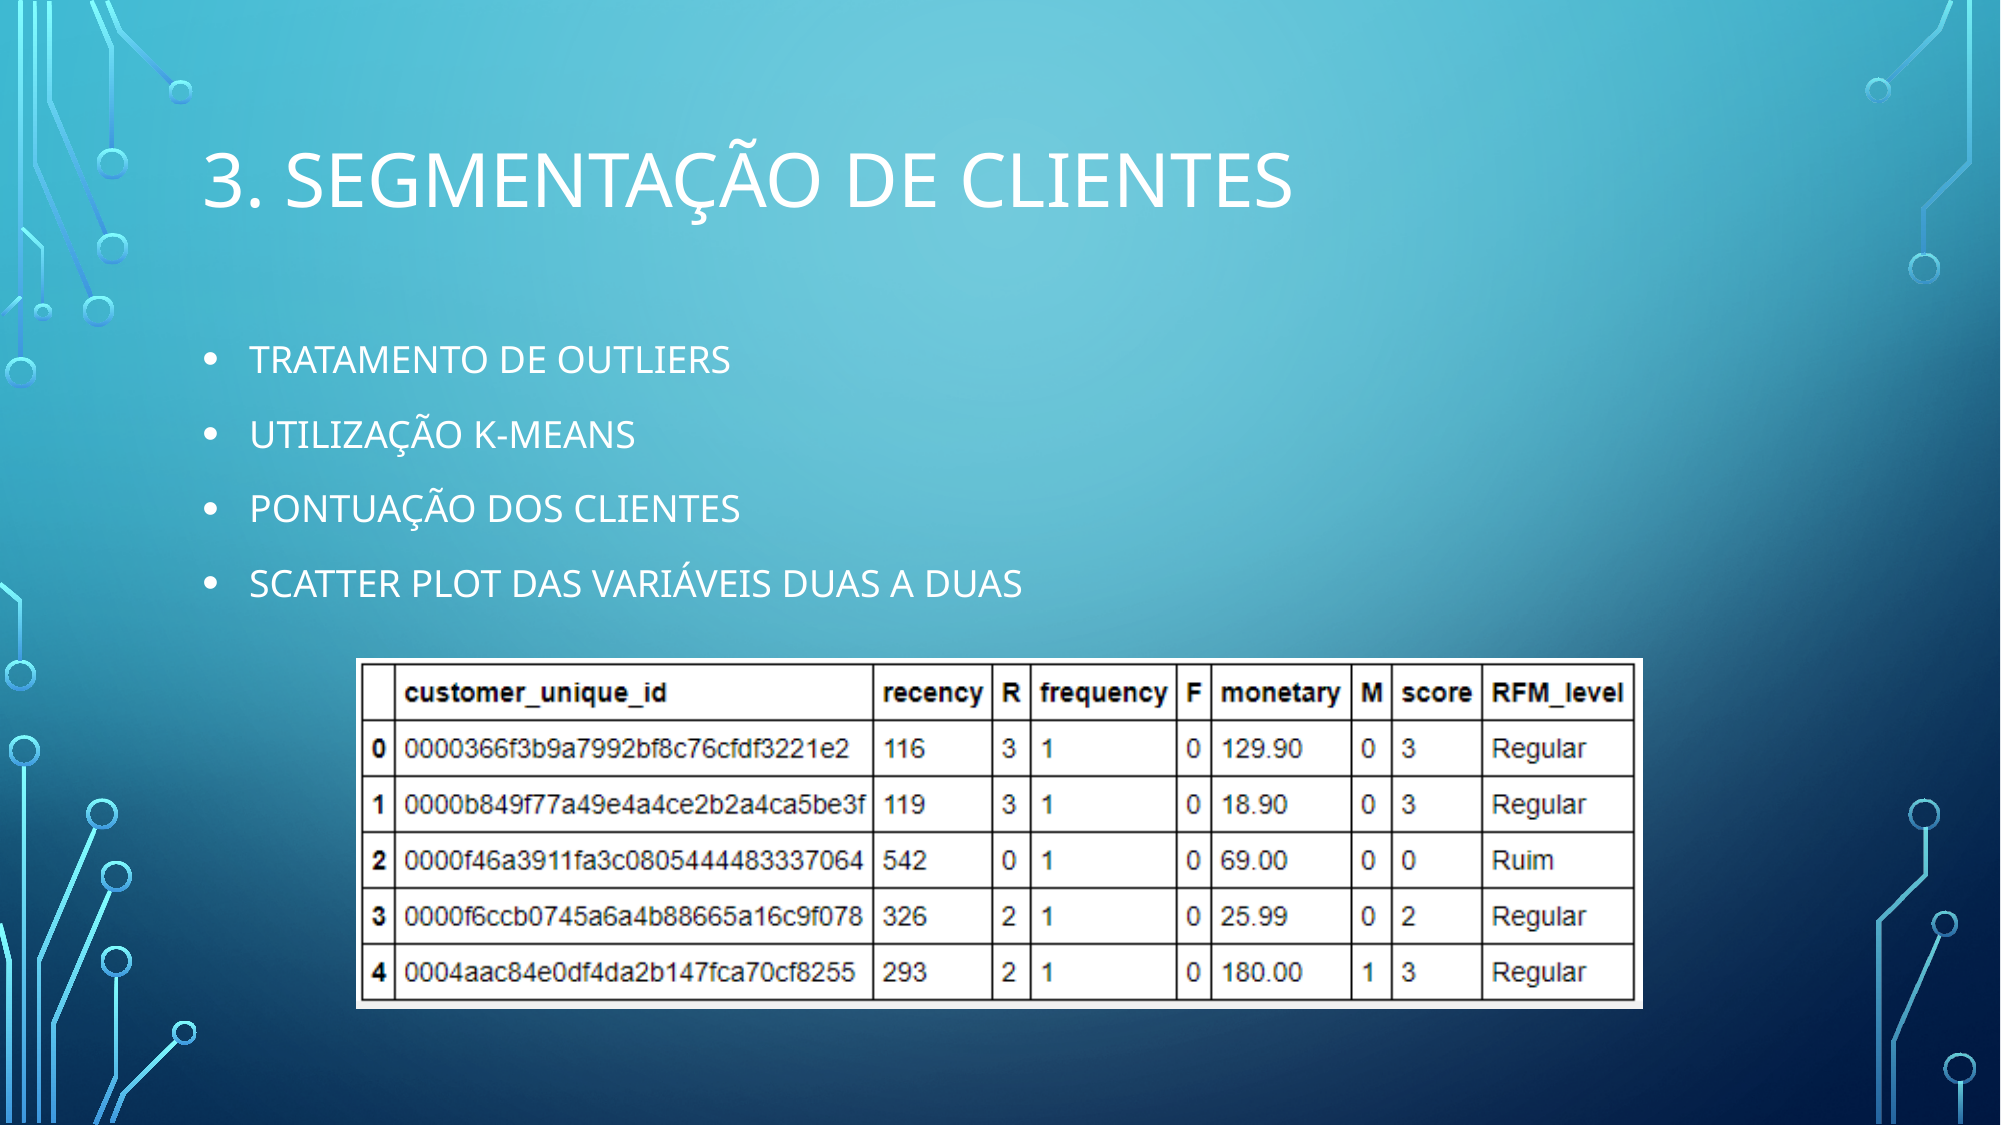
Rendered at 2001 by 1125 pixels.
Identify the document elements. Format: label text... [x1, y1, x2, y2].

list Tratamento de outliers Utilização k-means Pontuação dos clientes Scatter plot das variáveis duas a duas [187, 319, 1813, 1029]
title 3. Segmentação de clientes [187, 67, 1813, 232]
picture [356, 658, 1643, 1009]
